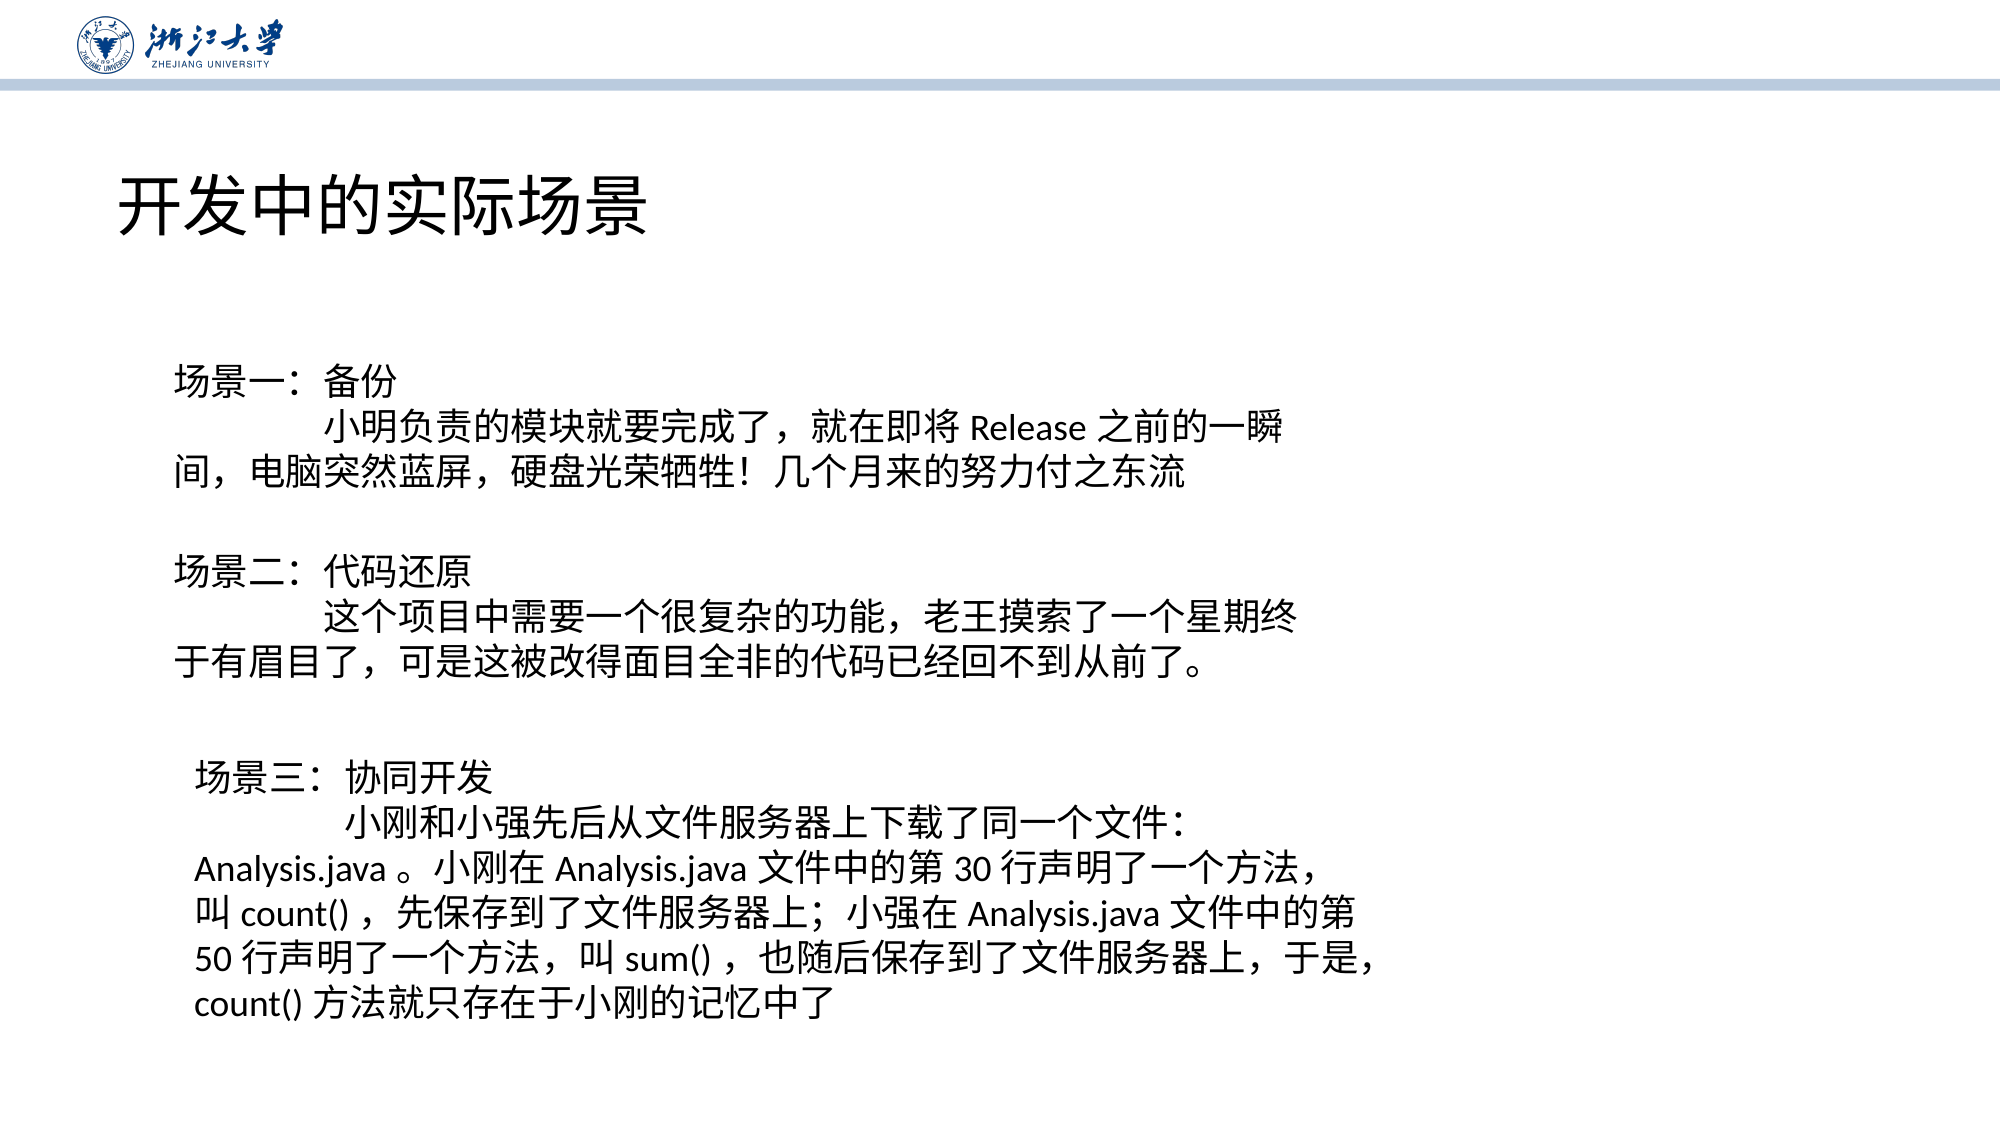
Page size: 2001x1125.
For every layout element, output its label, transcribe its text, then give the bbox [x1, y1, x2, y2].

text_box 场景一：备份 小明负责的模块就要完成了，就在即将Release之前的一瞬间，电脑突然蓝屏，硬盘光荣牺牲！几个月来的努力付之东流 [158, 350, 1325, 500]
text_box [0, 78, 2000, 92]
text_box 场景三：协同开发 小刚和小强先后从文件服务器上下载了同一个文件：Analysis.java。小刚在Analysis.java文件中的第30行声明了一个方法，叫count()，先保存到了文件服务器上；小强在Analysis.java文件中的第50行声明了一个方法，叫sum()，也随后保存到了文件服务器上，于是，count()方法就只存在于小刚的记忆中了 [179, 746, 1384, 1032]
text_box 开发中的实际场景 [101, 156, 751, 251]
picture [77, 15, 284, 74]
text_box 场景二：代码还原 这个项目中需要一个很复杂的功能，老王摸索了一个星期终于有眉目了，可是这被改得面目全非的代码已经回不到从前了。 [158, 540, 1325, 691]
